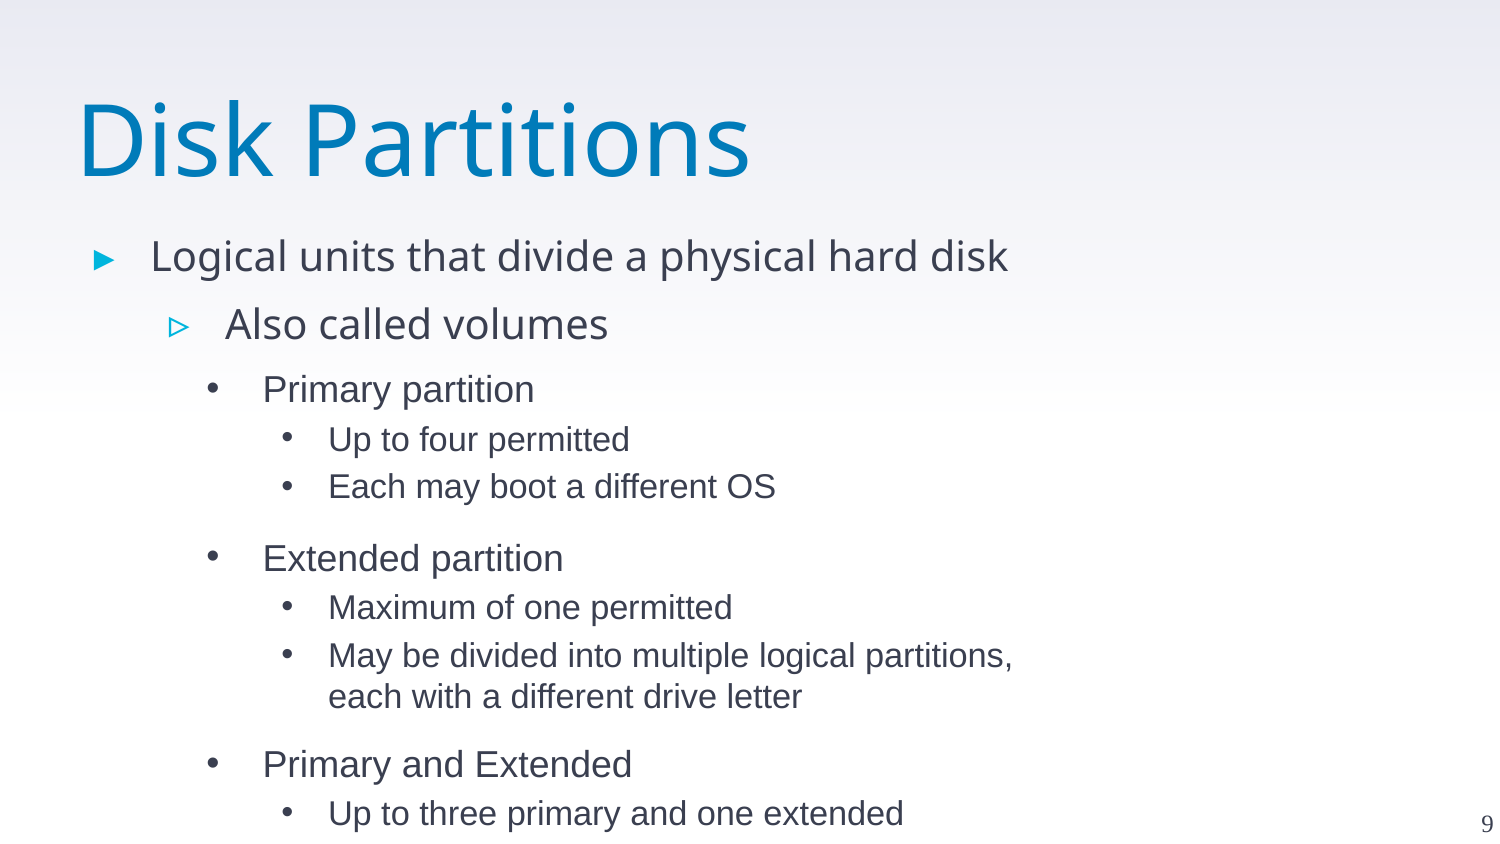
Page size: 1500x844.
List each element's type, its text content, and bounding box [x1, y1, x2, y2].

text_box Primary and Extended Up to three primary and one extended [191, 732, 1111, 844]
text_box Extended partition Maximum of one permitted May be divided into multiple logical partitions, each with a different drive letter [191, 526, 1101, 723]
text_box Primary partition Up to four permitted Each may boot a different OS [191, 357, 1111, 517]
slide_number 9 [1418, 760, 1494, 838]
list Logical units that divide a physical hard disk Also called volumes [75, 225, 1419, 665]
title Disk Partitions [75, 99, 1419, 225]
